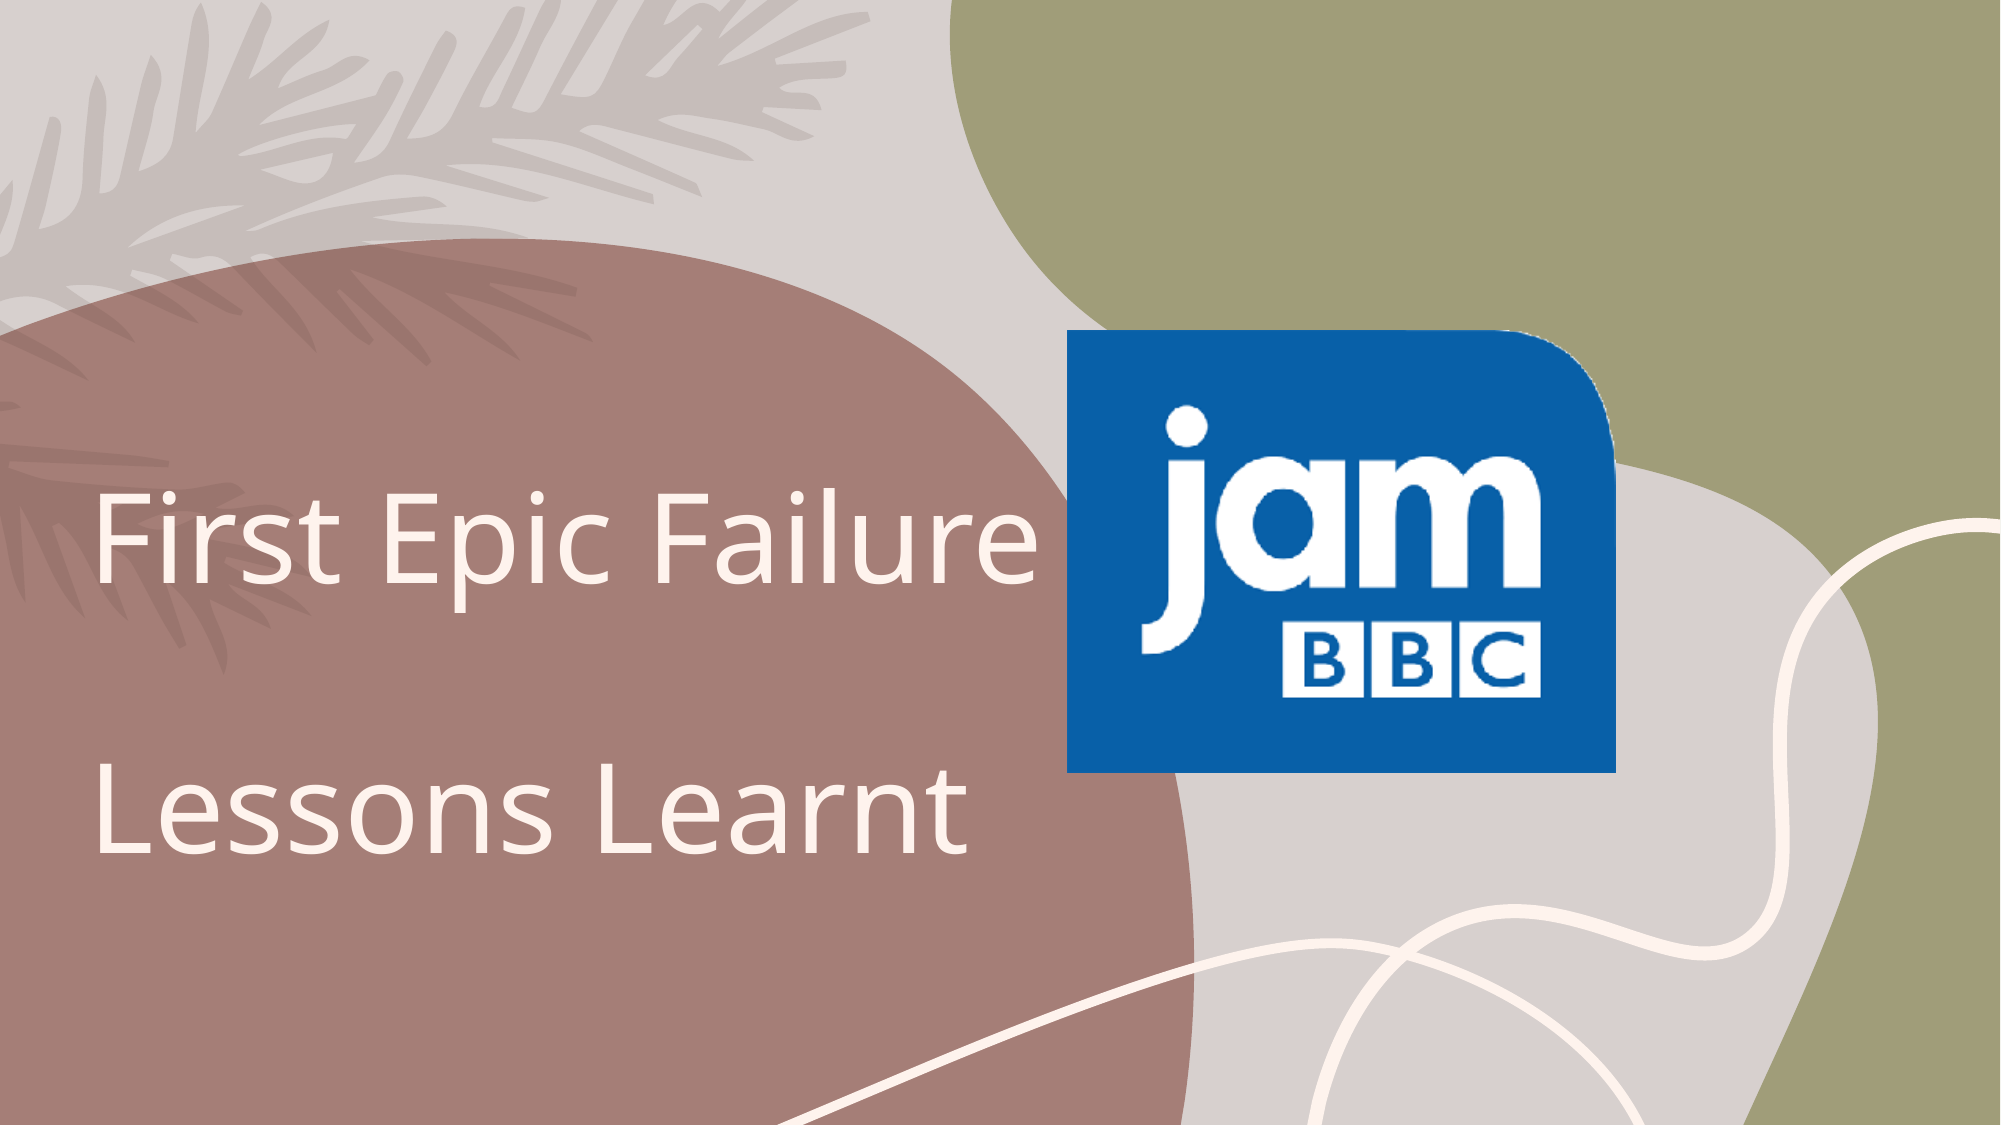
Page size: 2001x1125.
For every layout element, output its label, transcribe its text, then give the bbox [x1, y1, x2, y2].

title First Epic Failure Lessons Learnt [74, 1014, 1081, 1038]
picture [1067, 330, 1616, 773]
text_box [73, 722, 1412, 1014]
